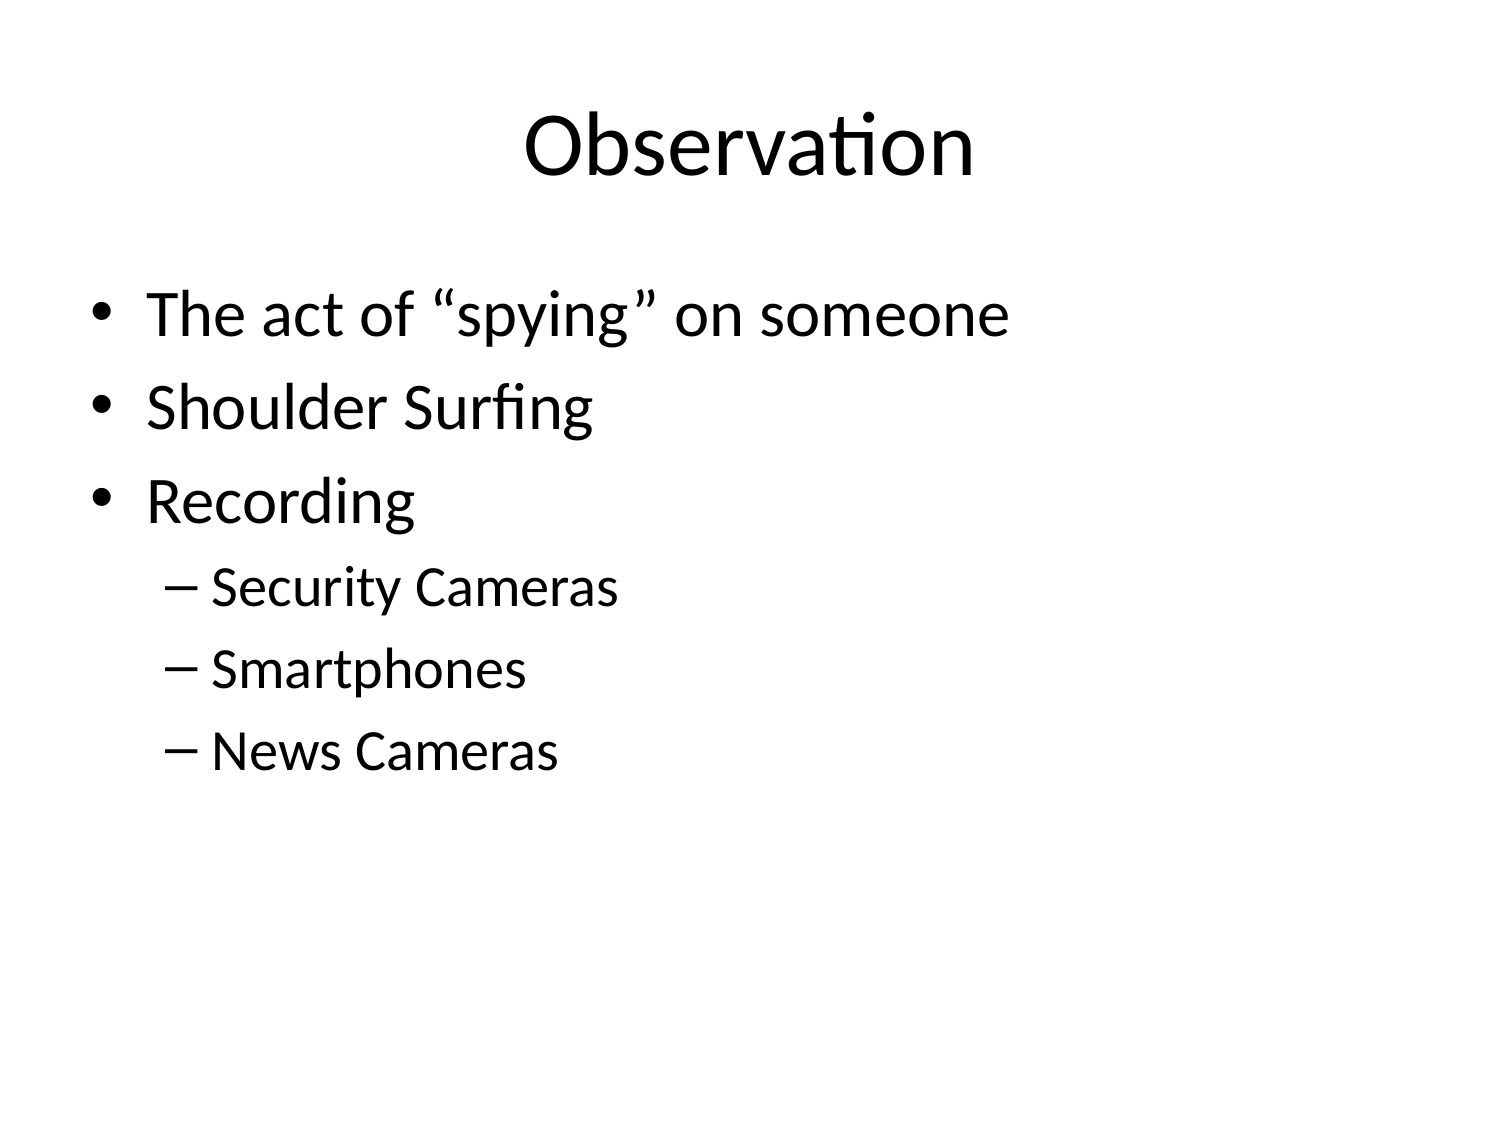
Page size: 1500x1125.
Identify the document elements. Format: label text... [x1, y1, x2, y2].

list The act of “spying” on someone Shoulder Surfing Recording Security Cameras Smartphones News Cameras [75, 262, 1425, 1005]
title Observation [75, 45, 1425, 233]
